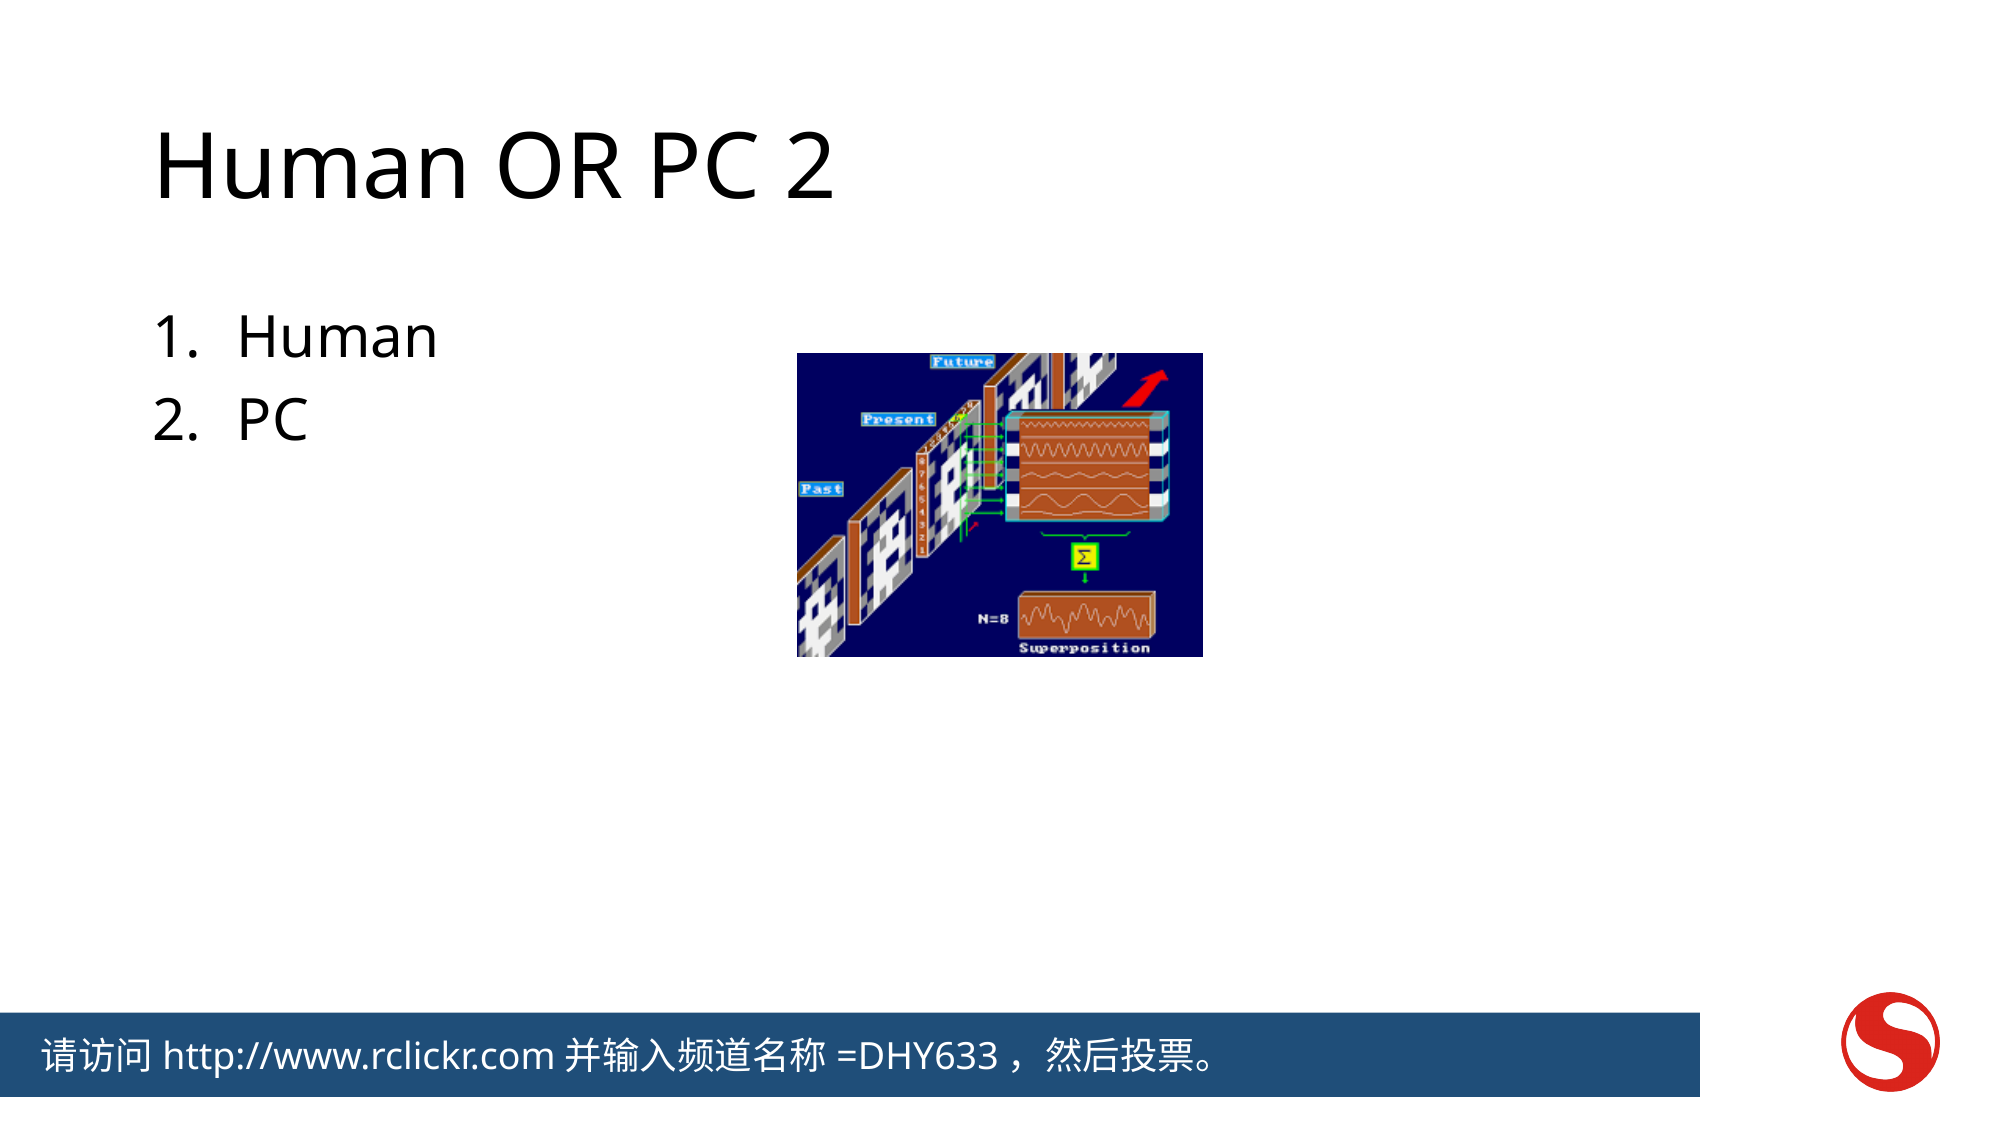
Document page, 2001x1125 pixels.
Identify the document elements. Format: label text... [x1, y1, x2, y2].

title Human OR PC 2 [137, 59, 1863, 278]
text_box 请访问http://www.rclickr.com并输入频道名称=DHY633，然后投票。 [0, 1012, 1700, 1097]
picture [797, 353, 1203, 657]
picture [1841, 992, 1940, 1092]
list Human PC [137, 299, 988, 1012]
